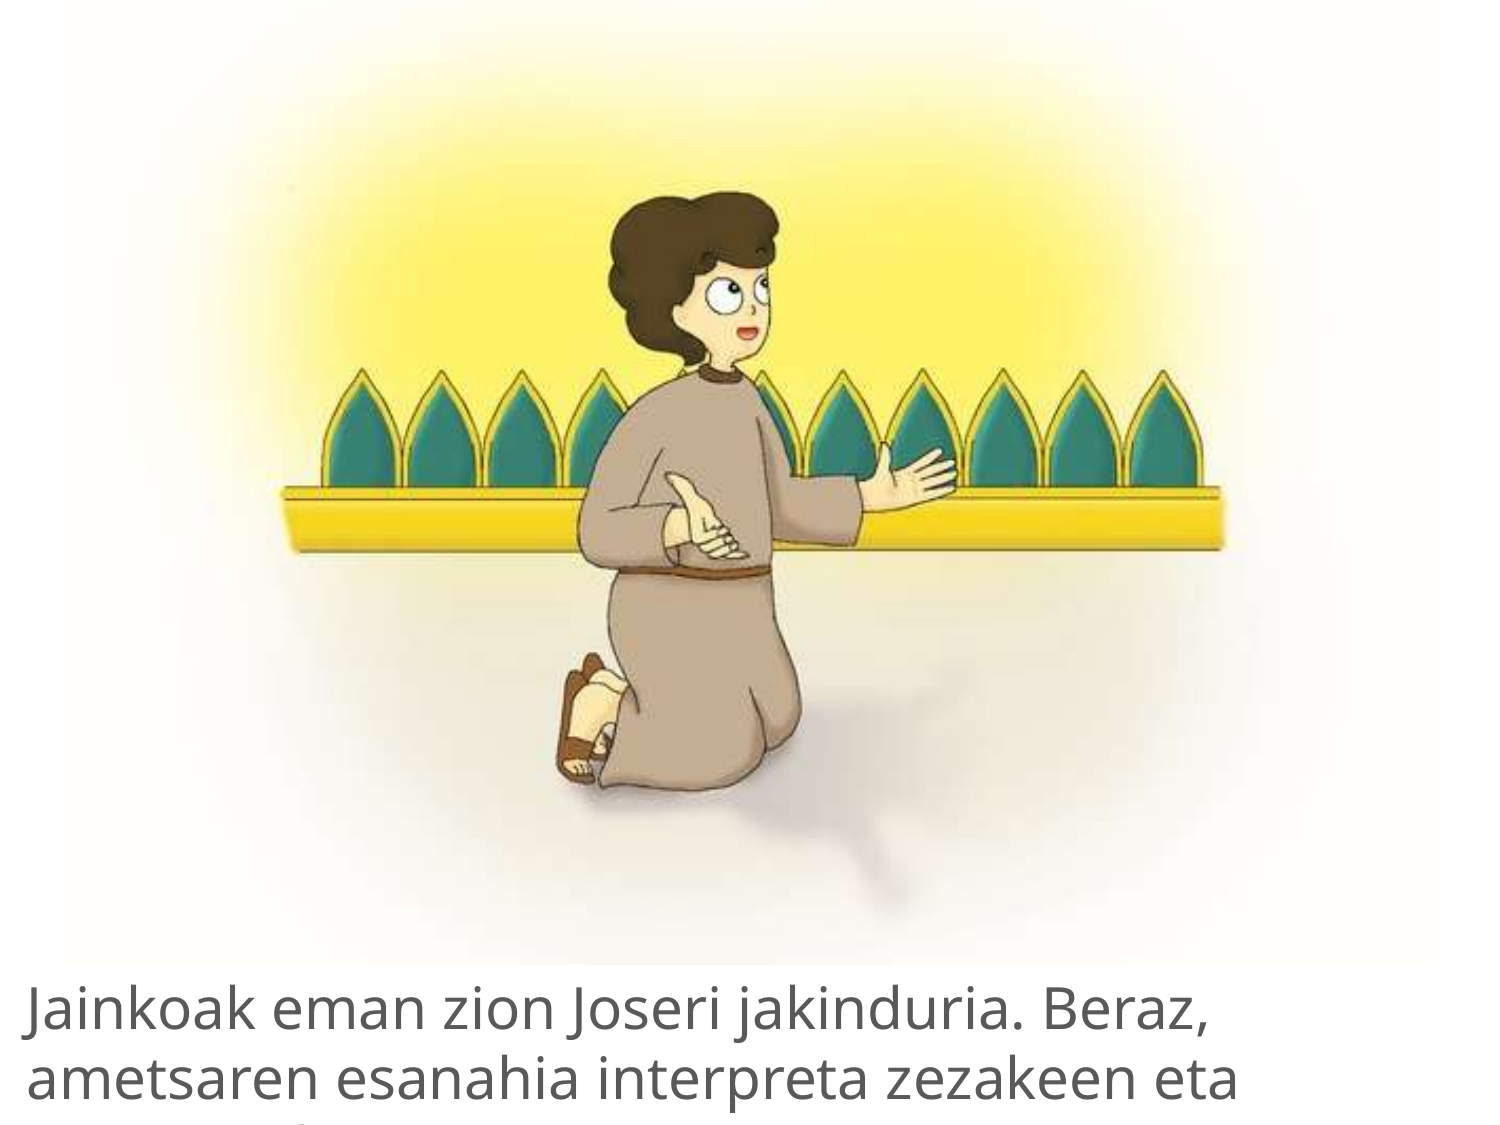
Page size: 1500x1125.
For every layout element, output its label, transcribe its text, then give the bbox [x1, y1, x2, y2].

picture [64, 0, 1436, 965]
text_box Jainkoak eman zion Joseri jakinduria. Beraz, ametsaren esanahia interpreta zezakeen eta erregeari kontatu zion. [11, 964, 1498, 1125]
